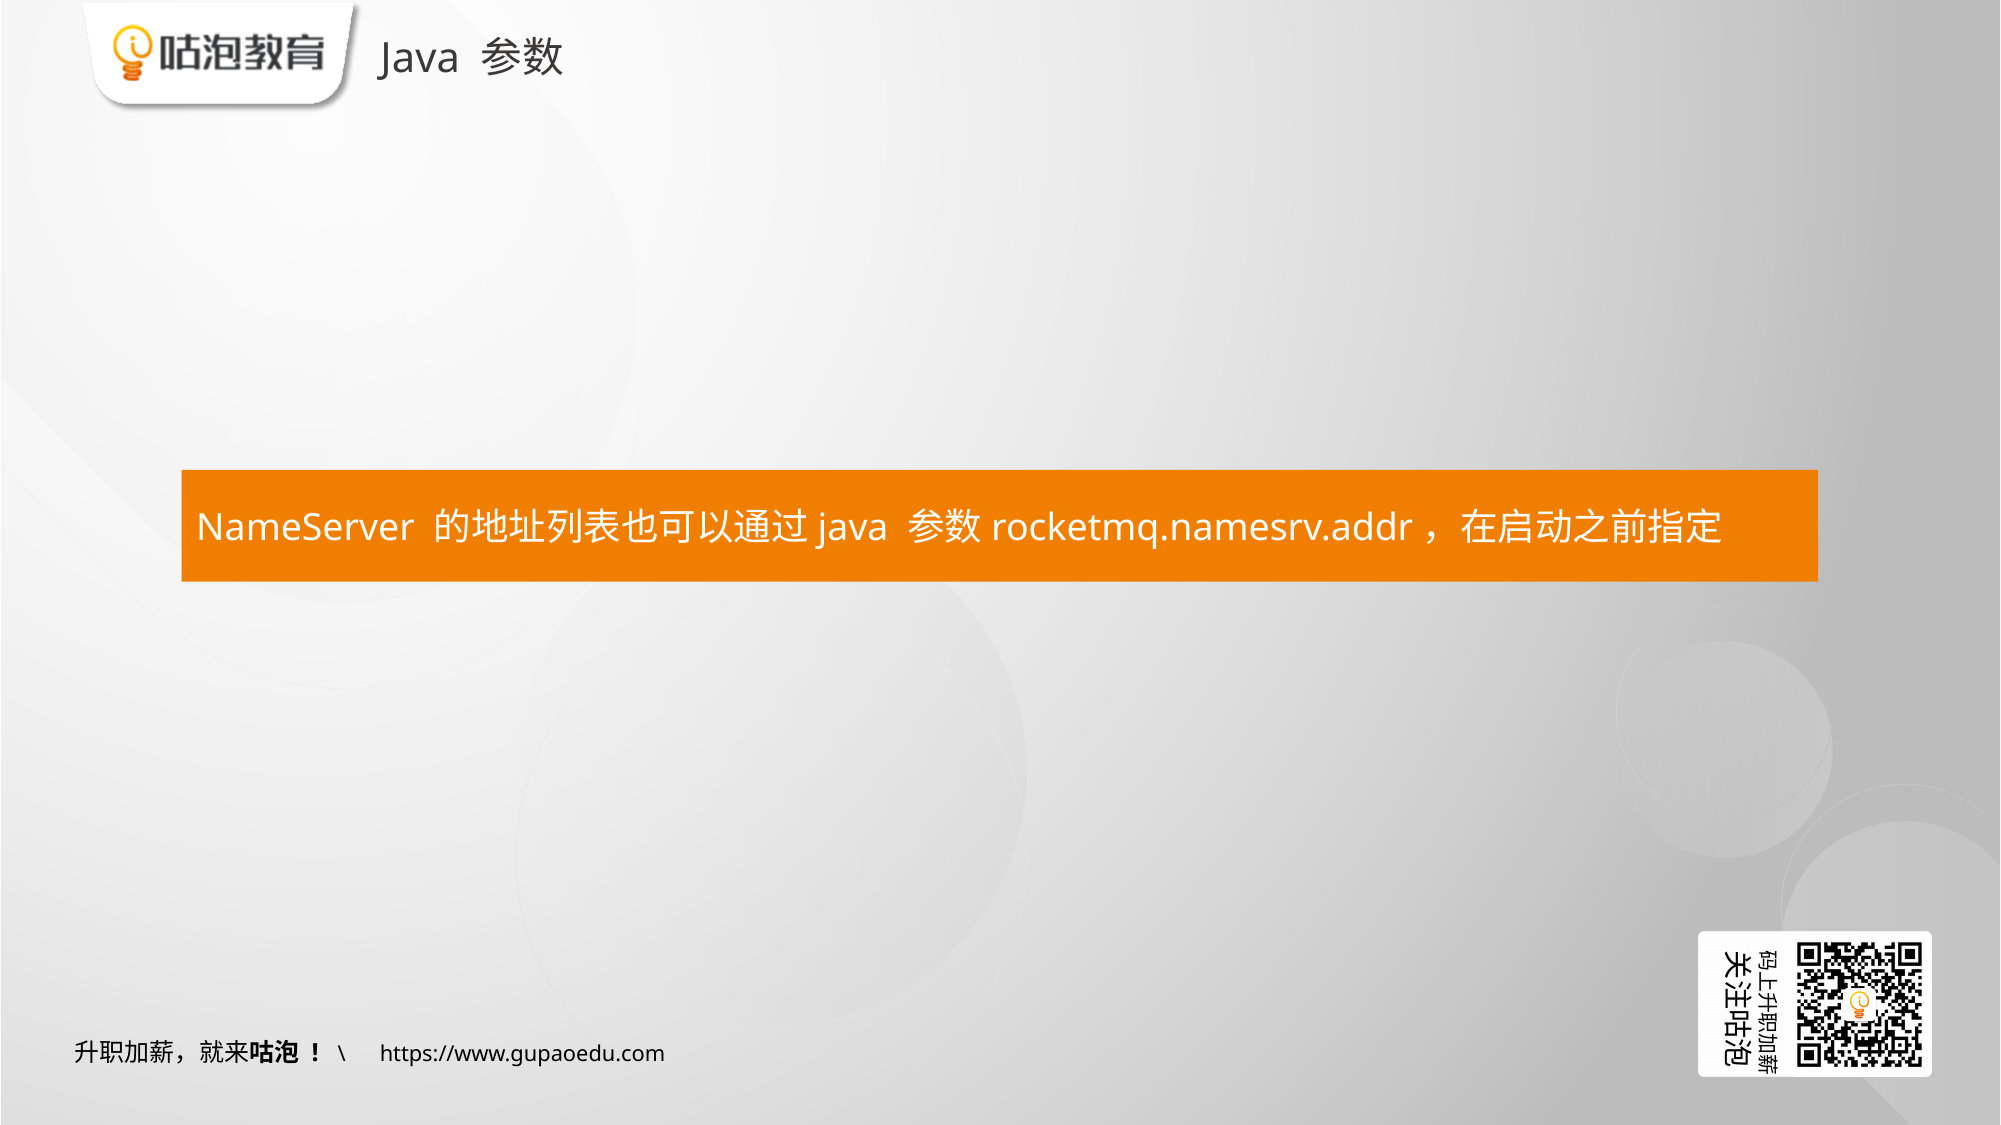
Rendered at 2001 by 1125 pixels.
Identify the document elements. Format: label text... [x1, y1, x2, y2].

picture [0, 0, 2001, 1125]
text_box NameServer 的地址列表也可以通过java 参数rocketmq.namesrv.addr，在启动之前指定 [181, 469, 1819, 583]
title Java 参数 [365, 16, 1044, 96]
